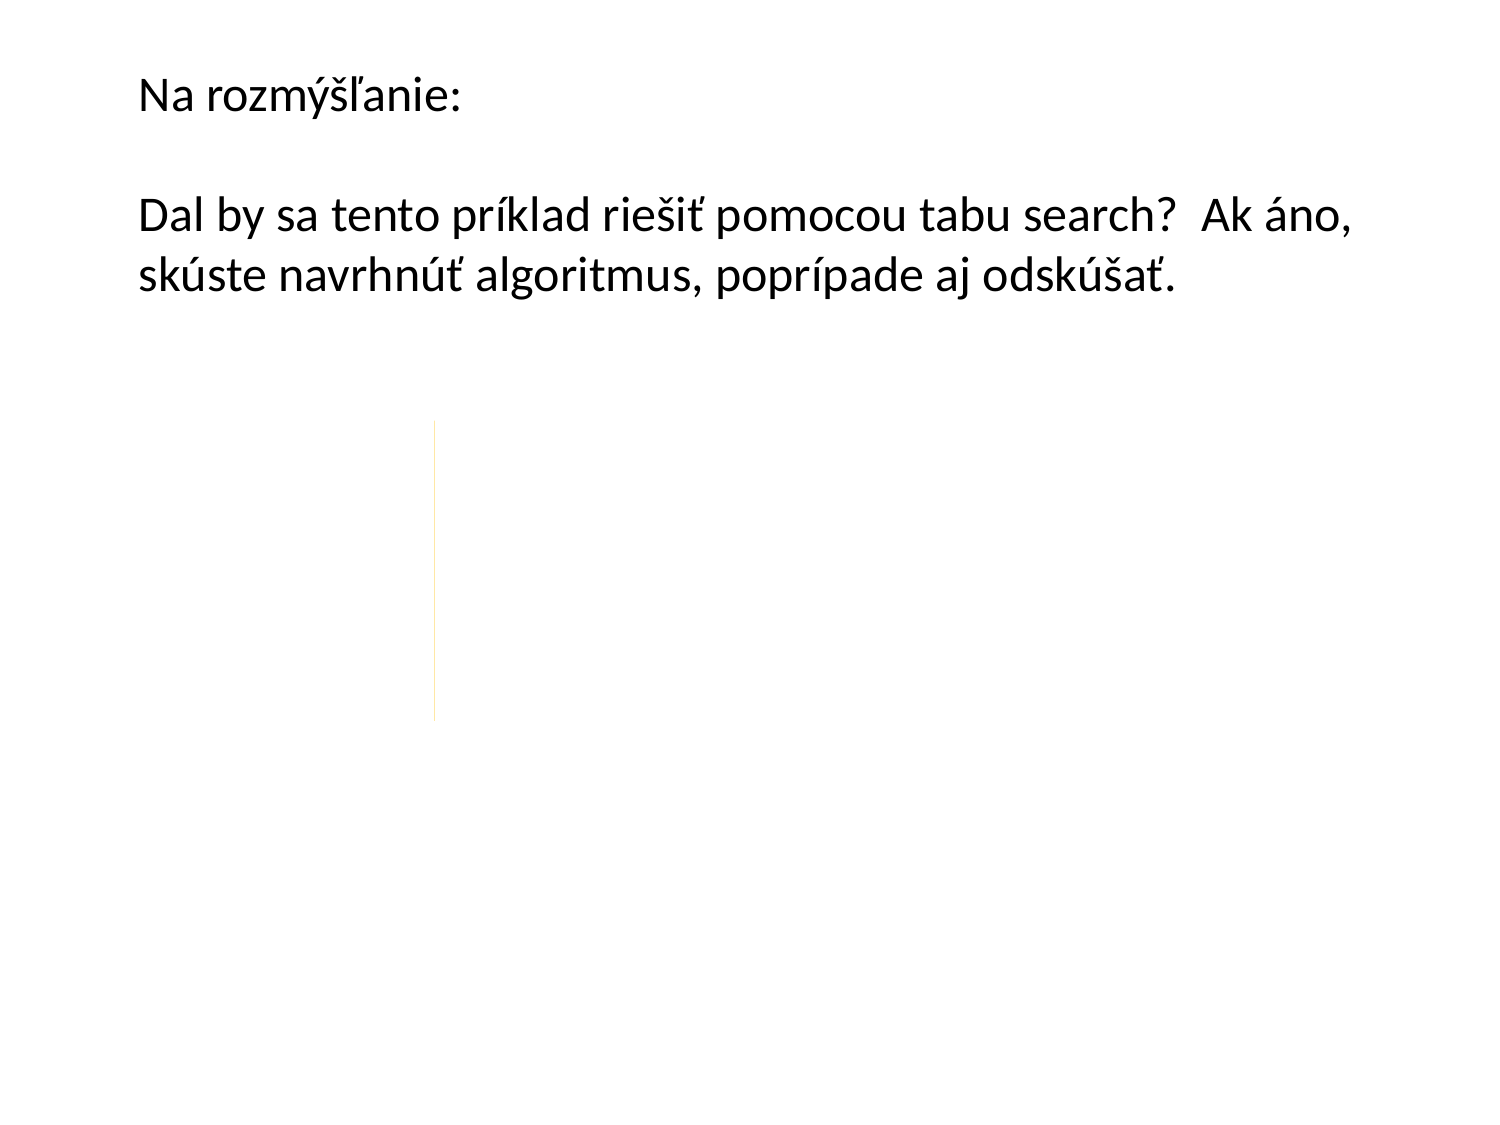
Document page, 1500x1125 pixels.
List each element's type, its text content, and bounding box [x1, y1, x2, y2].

text_box Na rozmýšľanie: Dal by sa tento príklad riešiť pomocou tabu search? Ak áno, skúste navrhnúť algoritmus, poprípade aj odskúšať. [123, 54, 1400, 310]
